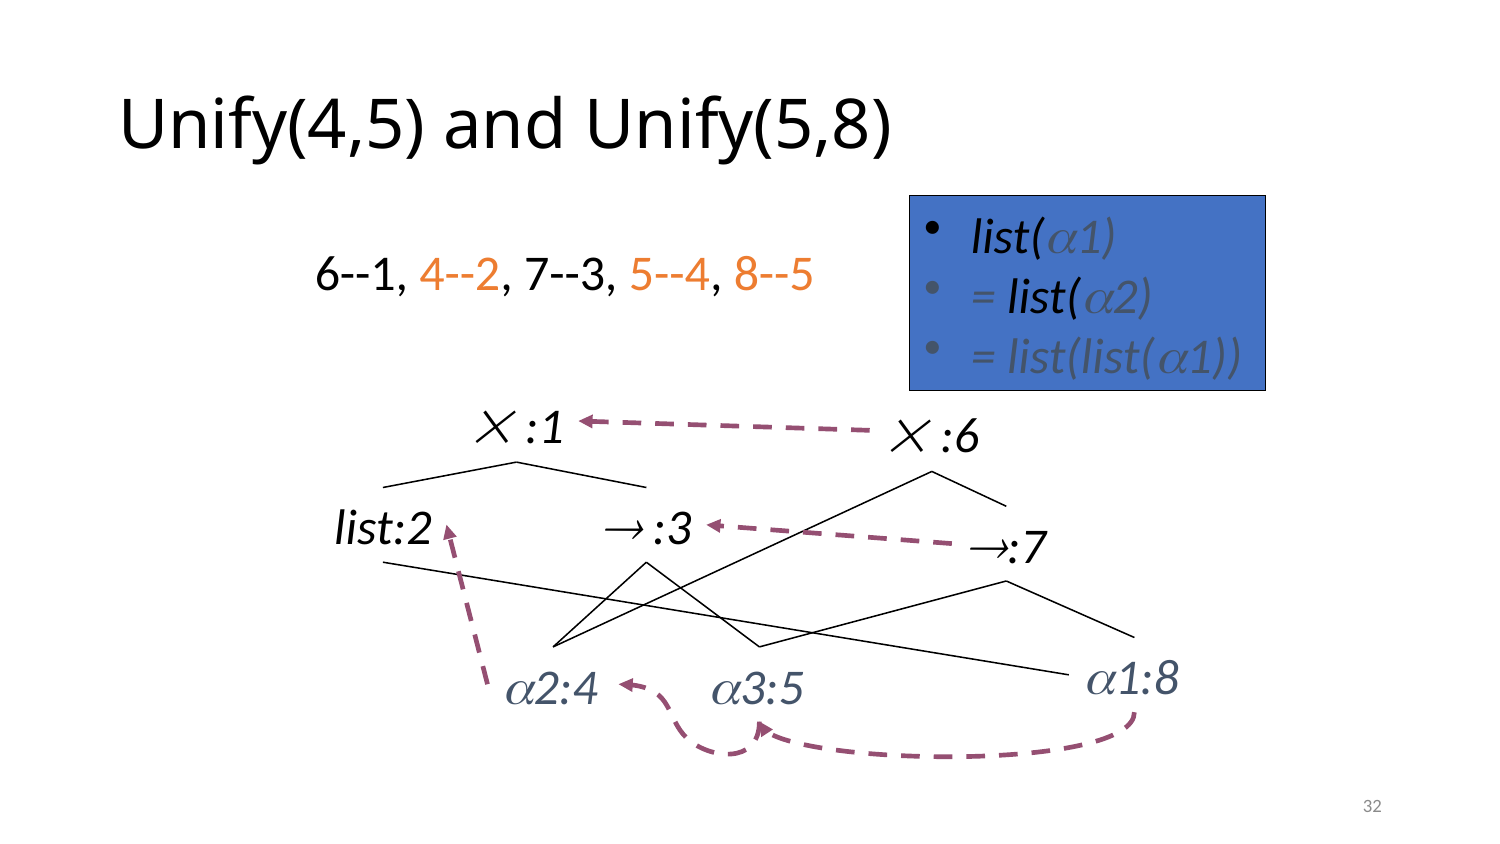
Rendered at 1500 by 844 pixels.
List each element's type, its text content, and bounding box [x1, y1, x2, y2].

text_box 2:4 [487, 676, 619, 722]
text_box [572, 421, 876, 431]
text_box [711, 525, 947, 545]
text_box  :6 [869, 389, 994, 472]
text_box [553, 563, 646, 647]
title Unify(4,5) and Unify(5,8) [103, 44, 1397, 208]
text_box 6--1, 4--2, 7--3, 5--4, 8--5 [299, 232, 853, 308]
slide_number 32 [1059, 782, 1397, 827]
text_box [447, 525, 488, 685]
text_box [670, 633, 708, 774]
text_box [1069, 581, 1135, 638]
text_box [646, 563, 760, 647]
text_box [488, 563, 670, 676]
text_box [382, 463, 516, 488]
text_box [516, 463, 647, 488]
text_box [932, 472, 1007, 507]
text_box list(1) = list(2) = list(list(1)) [909, 195, 1266, 391]
text_box  :1 [454, 379, 579, 463]
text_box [708, 563, 942, 676]
text_box :7 [951, 506, 1061, 563]
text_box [553, 472, 932, 563]
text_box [382, 563, 447, 676]
text_box list:2 [319, 487, 447, 563]
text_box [942, 530, 952, 844]
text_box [952, 563, 1069, 676]
text_box 3:5 [708, 676, 826, 722]
text_box 1:8 [1068, 637, 1201, 713]
